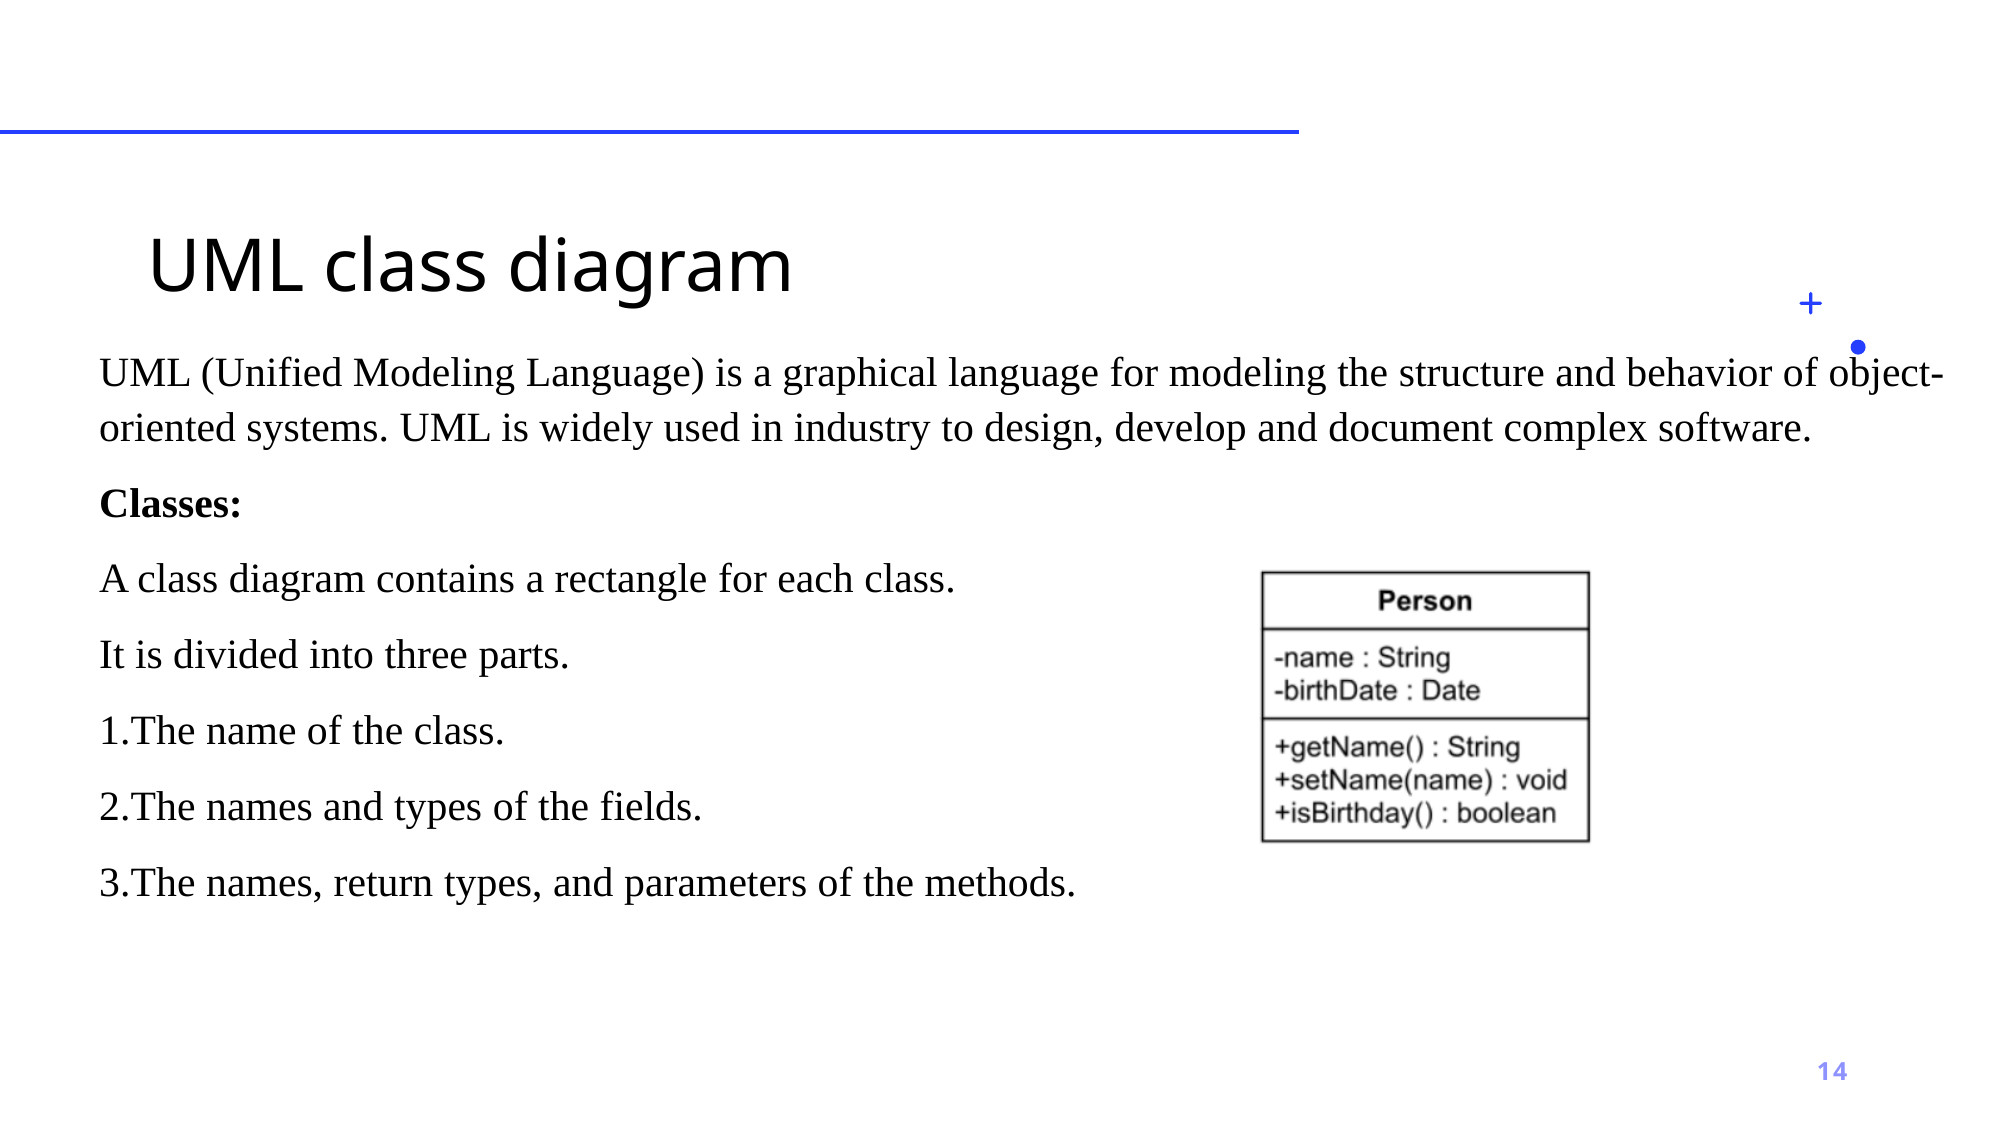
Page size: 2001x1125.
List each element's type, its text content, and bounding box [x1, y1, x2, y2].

picture [1257, 562, 1615, 847]
list UML (Unified Modeling Language) is a graphical language for modeling the structure and behavior of object-oriented systems. UML is widely used in industry to design, develop and document complex software. Classes: A class diagram contains a rectangle for each class. It is divided into three parts. The name of the class. The names and types of the fields. The names, return types, and parameters of the methods. [84, 332, 2000, 1013]
title UML class diagram [131, 218, 1148, 316]
slide_number 14 [1412, 1042, 1863, 1103]
